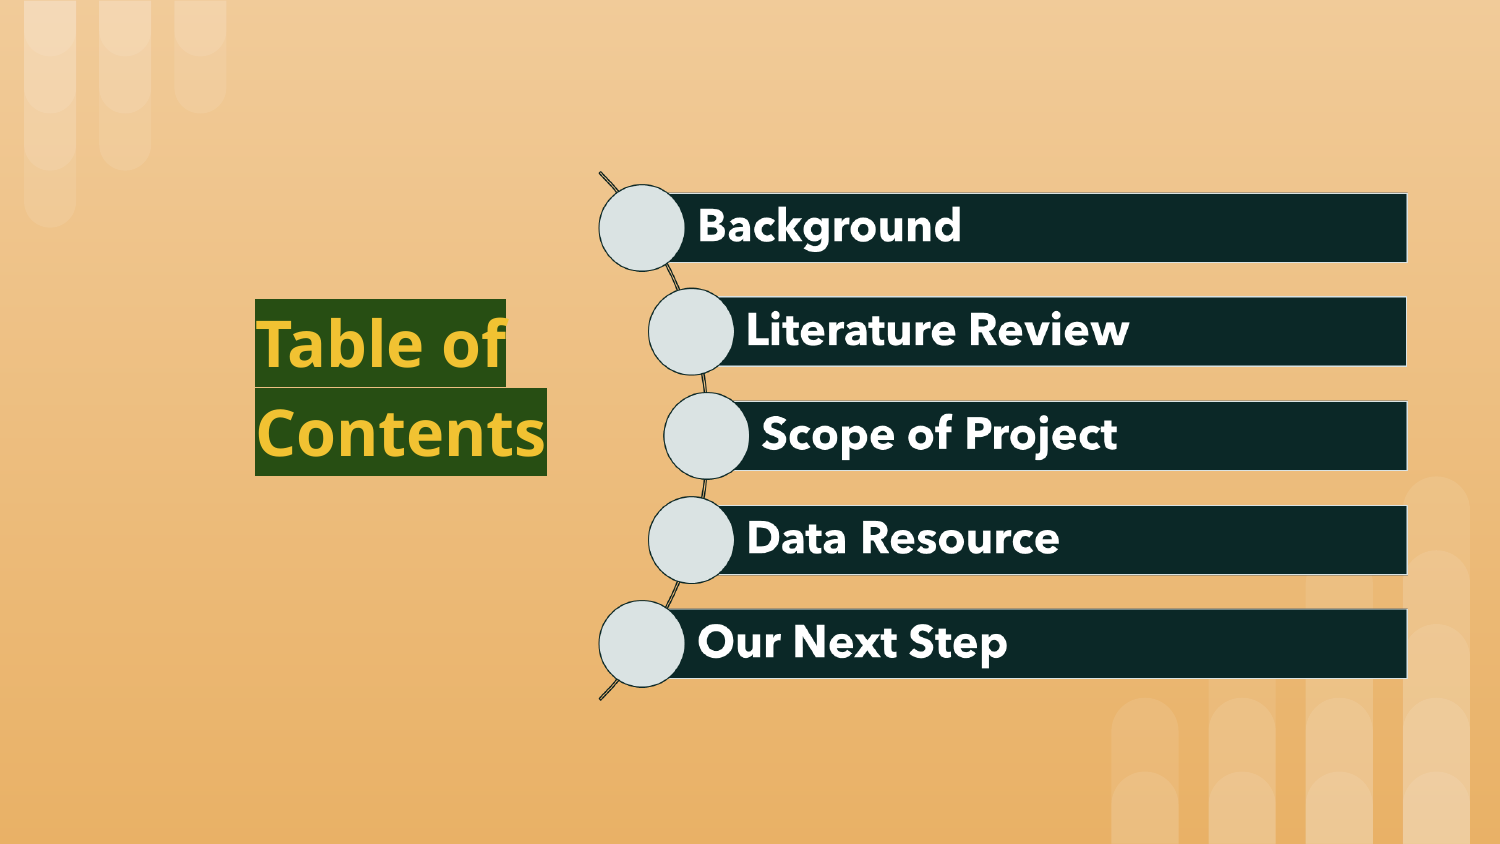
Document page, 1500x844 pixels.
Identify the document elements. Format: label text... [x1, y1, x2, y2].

subtitle Table of Contents [239, 276, 585, 473]
picture [590, 157, 1416, 714]
